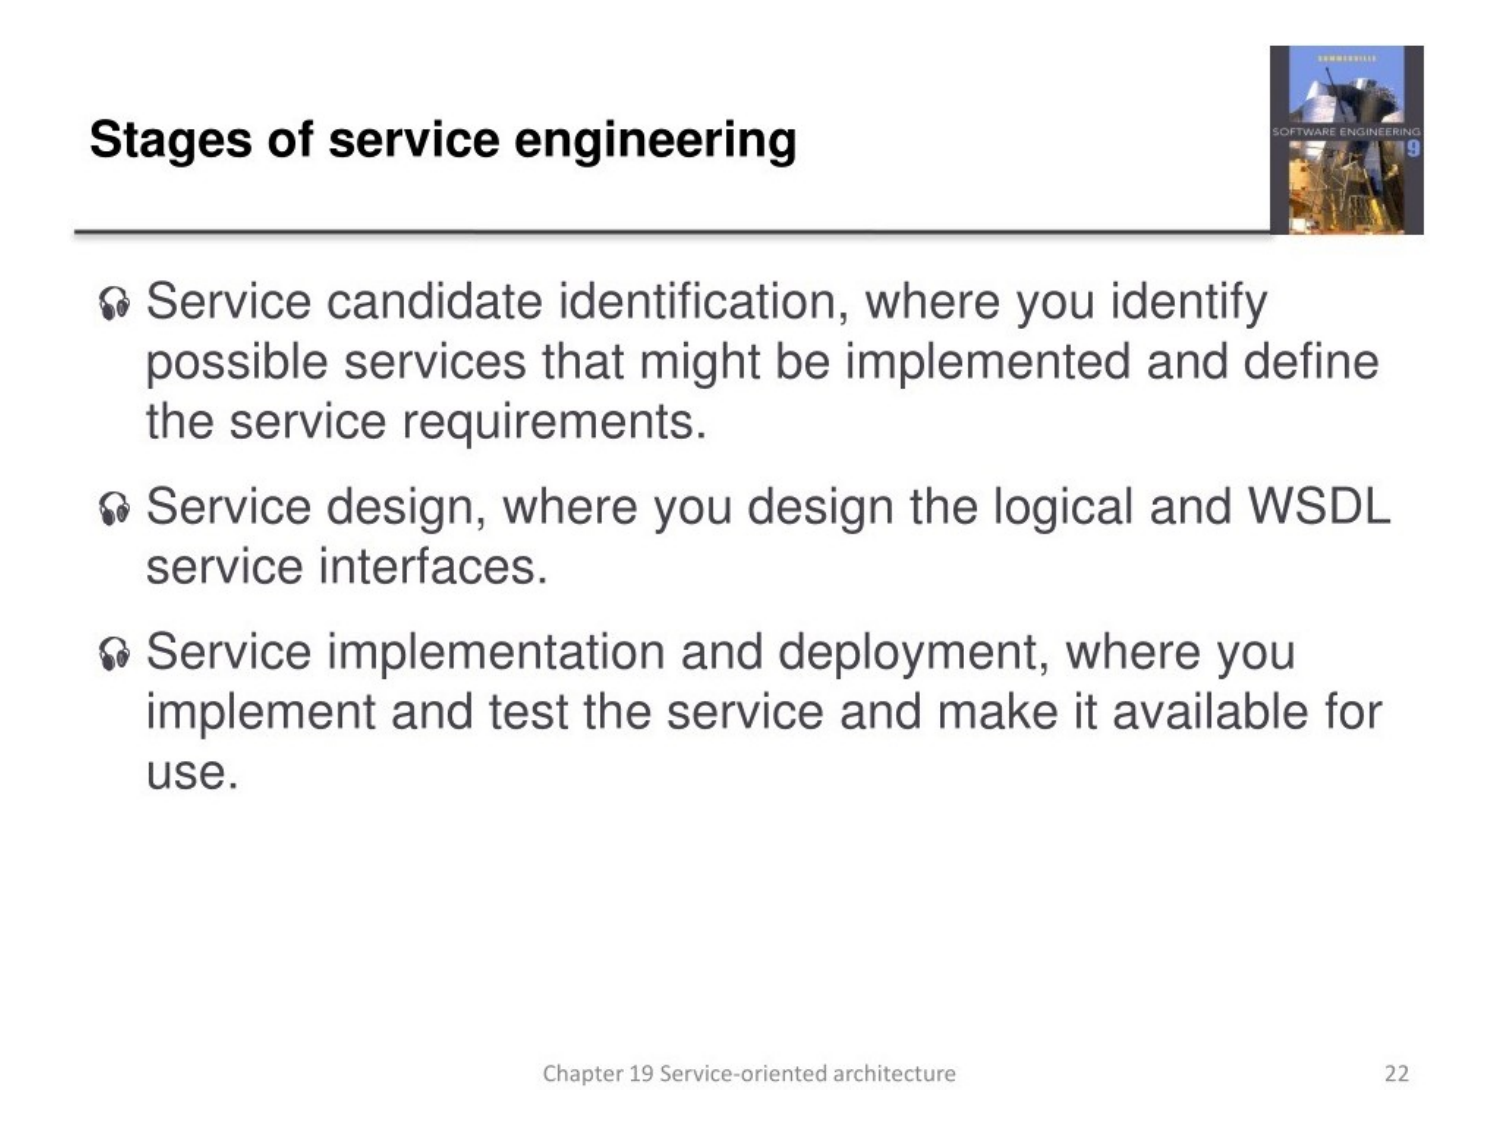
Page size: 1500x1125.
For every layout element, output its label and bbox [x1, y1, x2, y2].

picture [67, 43, 1430, 1091]
